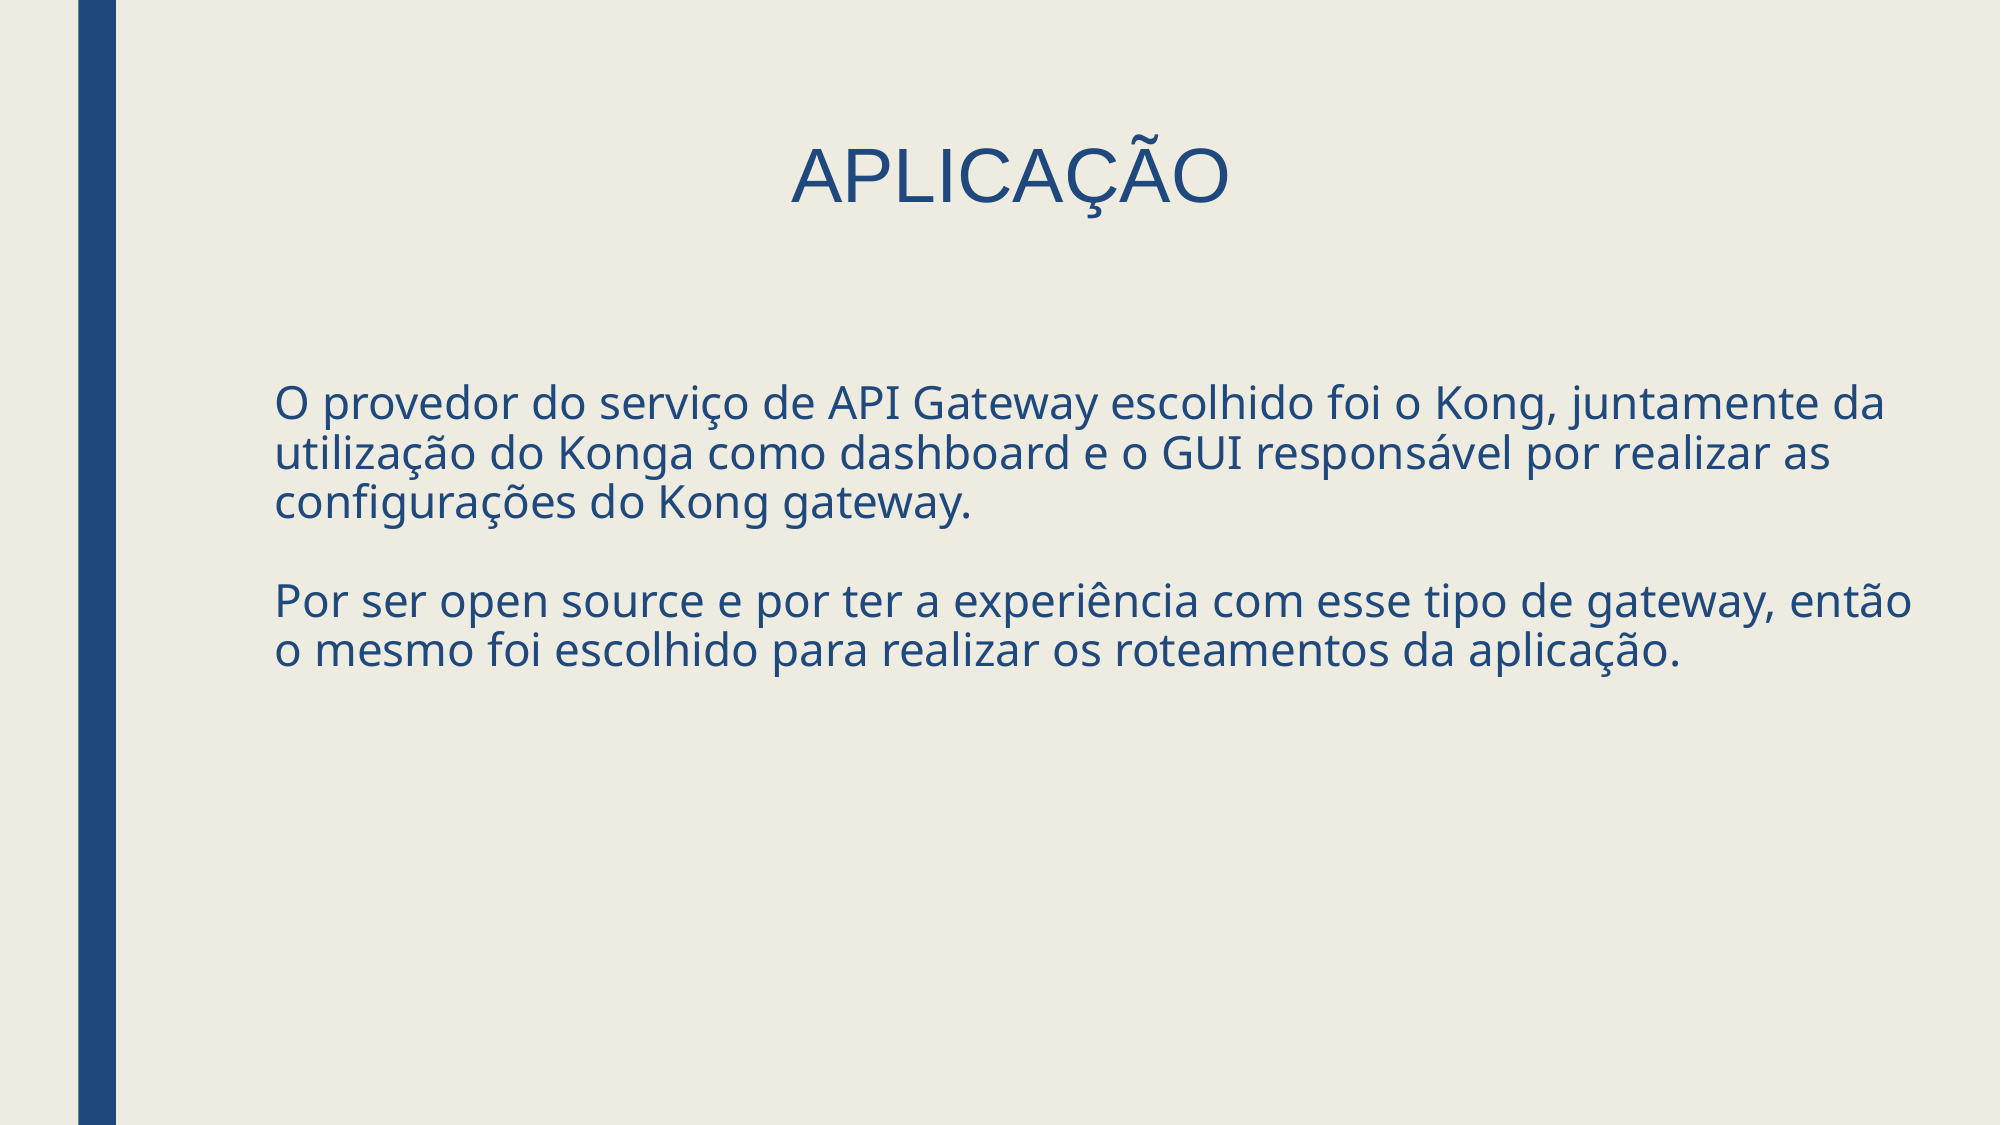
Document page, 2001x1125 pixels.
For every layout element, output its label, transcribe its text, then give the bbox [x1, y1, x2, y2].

title APLICAÇÃO [776, 128, 2000, 373]
list O provedor do serviço de API Gateway escolhido foi o Kong, juntamente da utilização do Konga como dashboard e o GUI responsável por realizar as configurações do Kong gateway. Por ser open source e por ter a experiência com esse tipo de gateway, então o mesmo foi escolhido para realizar os roteamentos da aplicação. [259, 372, 1946, 940]
